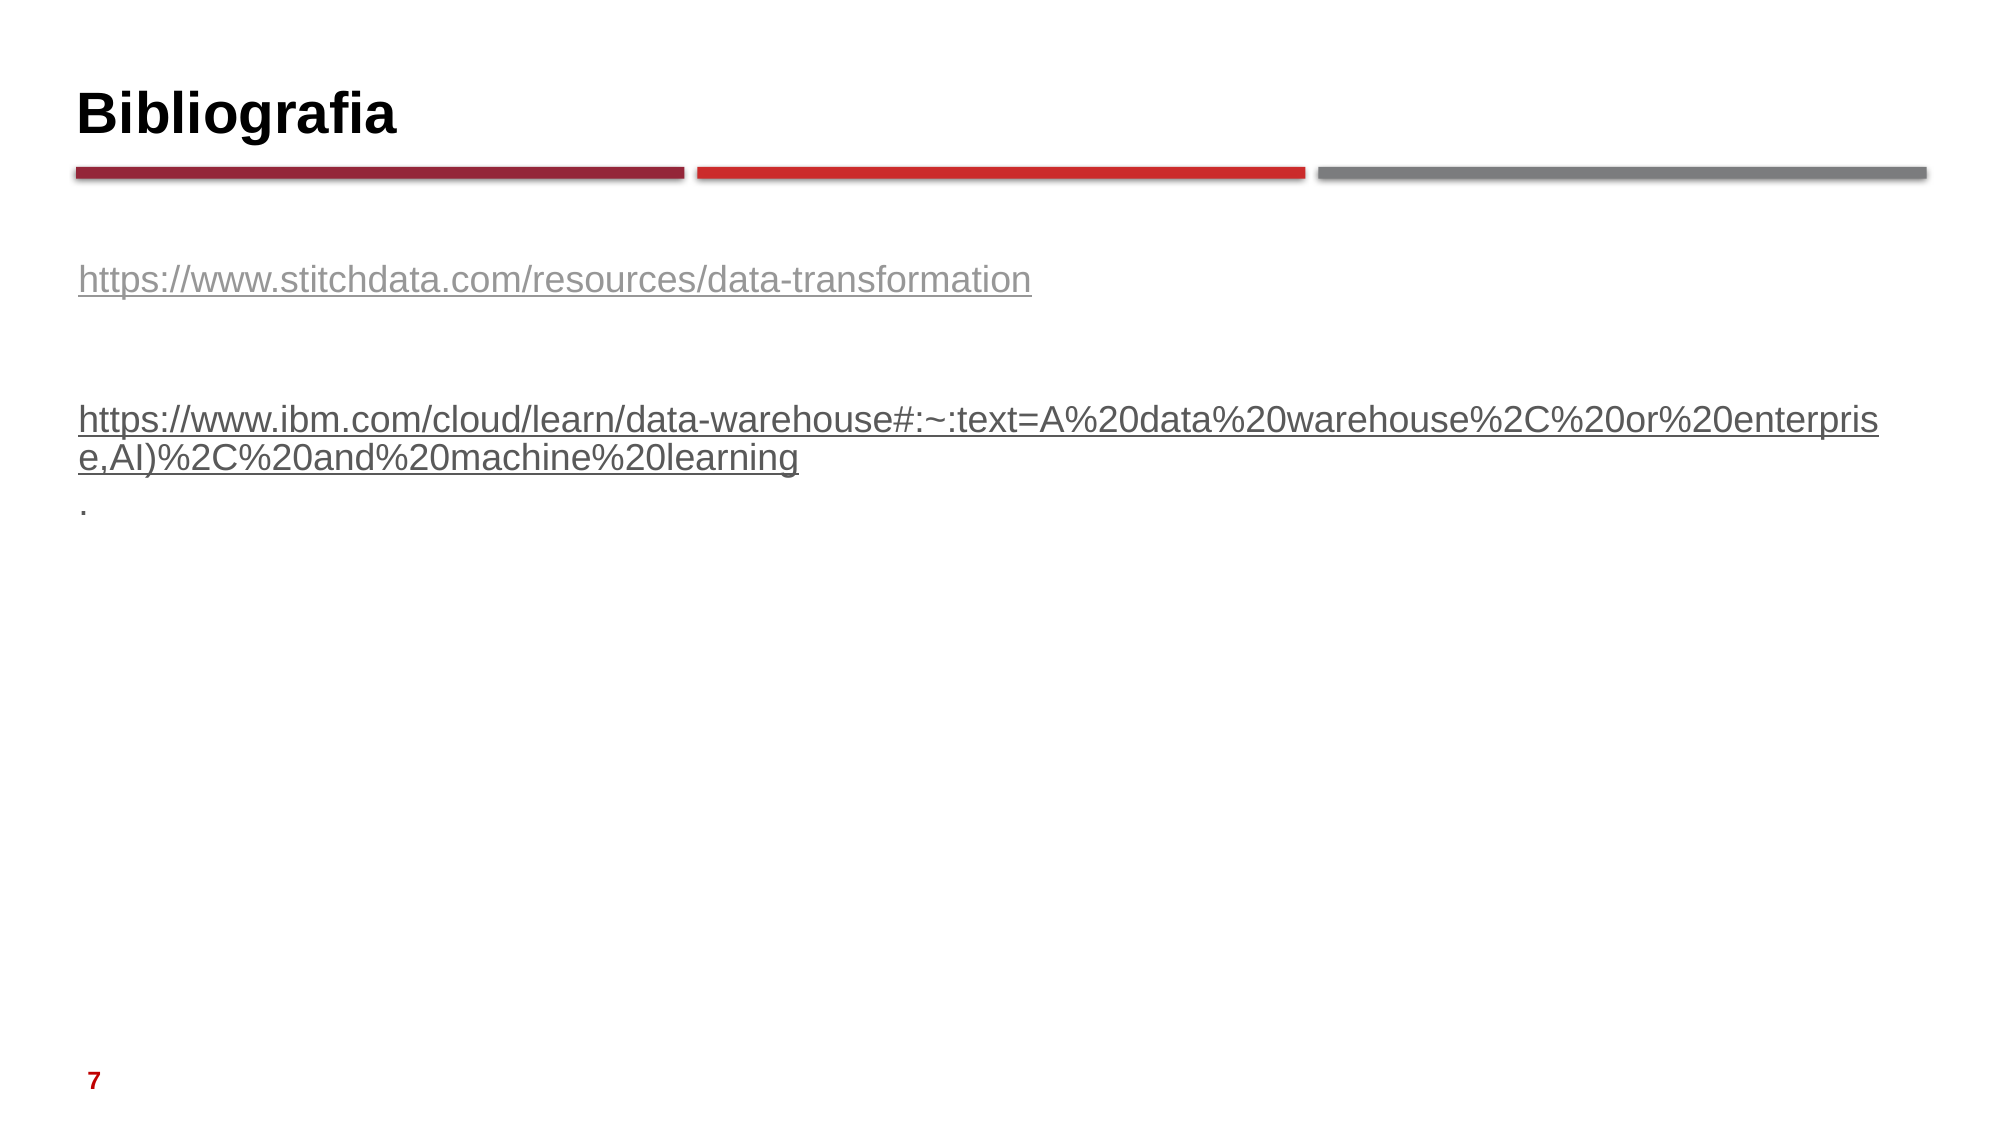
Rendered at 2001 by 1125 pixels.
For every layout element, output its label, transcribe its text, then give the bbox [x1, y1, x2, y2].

title Bibliografia [76, 0, 1926, 146]
slide_number 7 [53, 1049, 136, 1110]
list https://www.stitchdata.com/resources/data-transformation https://www.ibm.com/cloud/learn/data-warehouse#:~:text=A%20data%20warehouse%2C%20or%20enterprise,AI)%2C%20and%20machine%20learning. [78, 255, 1890, 977]
